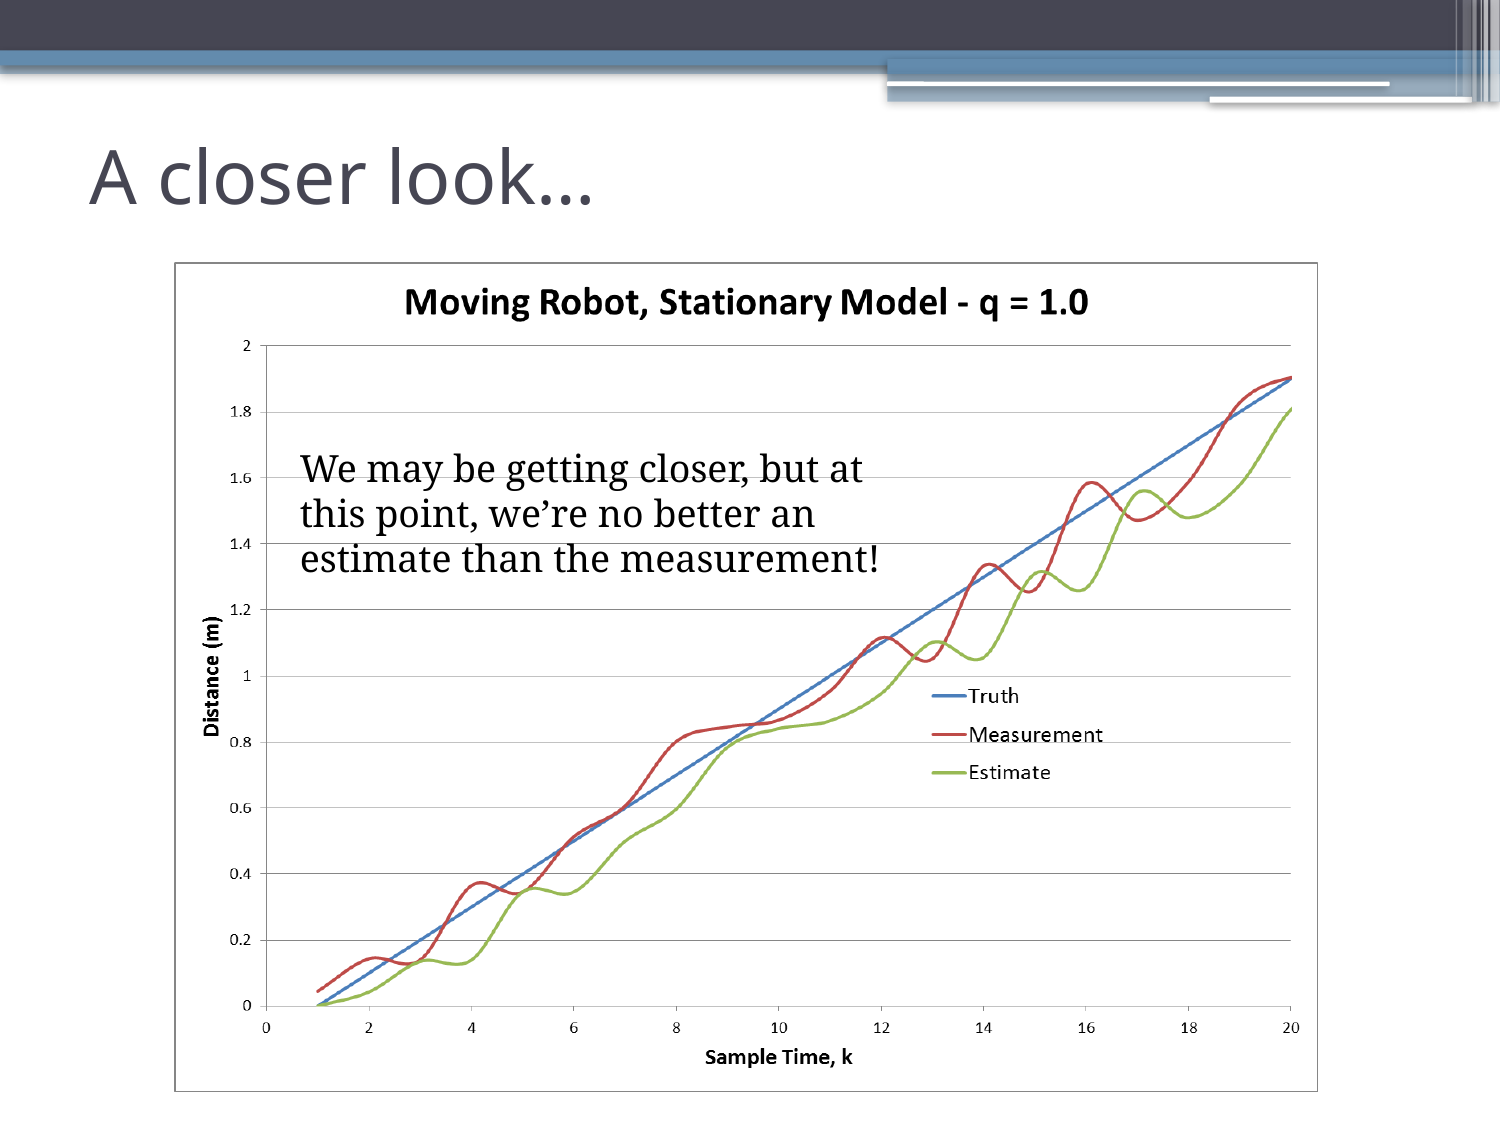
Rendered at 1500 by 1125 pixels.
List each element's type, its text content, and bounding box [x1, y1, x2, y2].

title A closer look… [75, 87, 1425, 263]
picture [174, 262, 1319, 1093]
